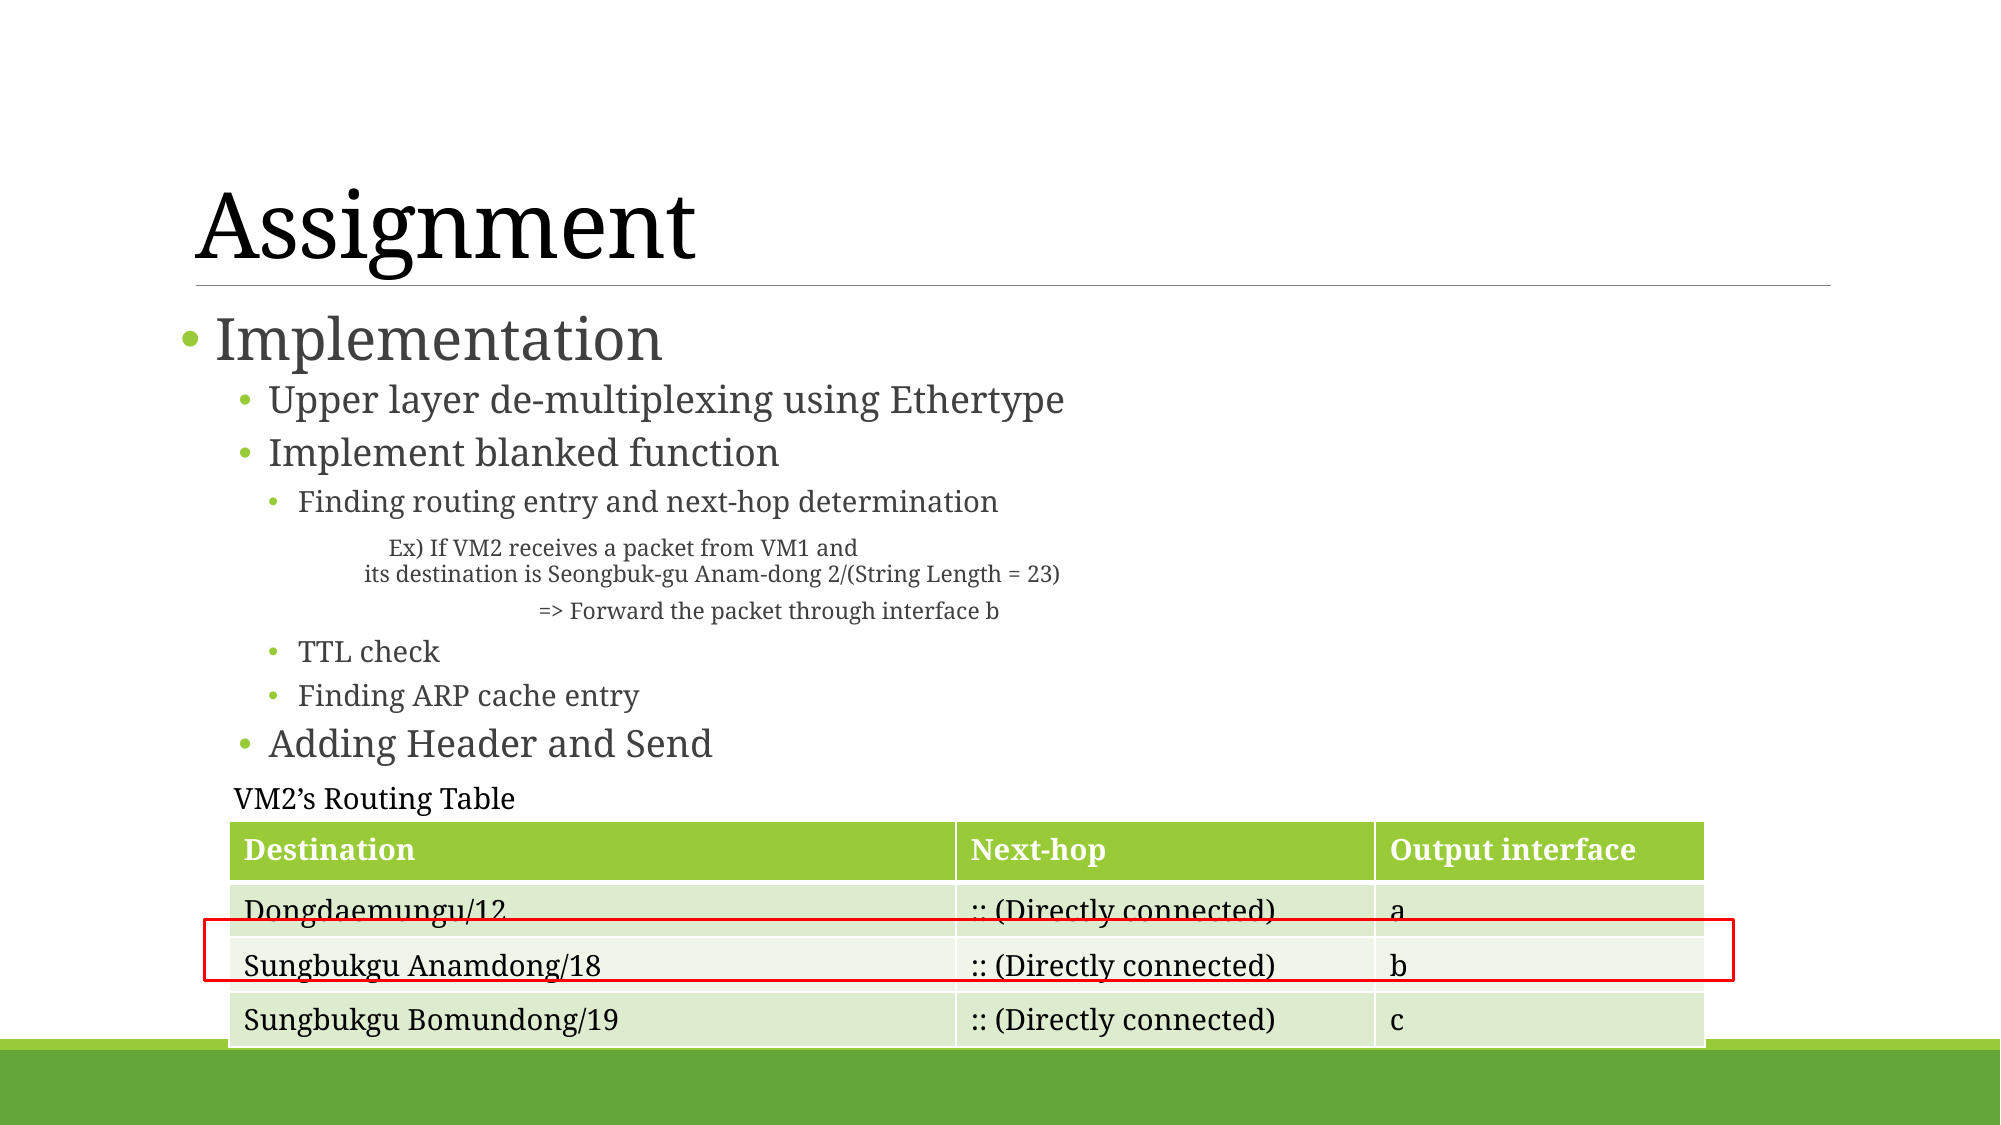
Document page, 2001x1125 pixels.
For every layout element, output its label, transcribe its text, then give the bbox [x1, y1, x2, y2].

table_cell Sungbukgu Anamdong/18 [230, 982, 955, 991]
table_cell :: (Directly connected) [957, 993, 1374, 1046]
table_cell c [1376, 993, 1704, 1046]
table_header Output interface [1376, 822, 1704, 880]
title Assignment [180, 47, 1830, 285]
table_cell b [1376, 982, 1704, 991]
table_header Destination [230, 822, 955, 880]
text_box [203, 918, 1735, 982]
table_header Next-hop [957, 822, 1374, 880]
table_cell a [1376, 885, 1704, 918]
table_cell :: (Directly connected) [957, 885, 1374, 918]
table_cell :: (Directly connected) [957, 982, 1374, 991]
table_cell Sungbukgu Bomundong/19 [230, 993, 955, 1046]
text_box VM2’s Routing Table [219, 773, 532, 823]
list Implementation Upper layer de-multiplexing using Ethertype Implement blanked function Finding routing entry and next-hop determination Ex) If VM2 receives a packet from VM1 and its destination is Seongbuk-gu Anam-dong 2/(String Length = 23) => Forward the packet through interface b TTL check Finding ARP cache entry Adding Header and Send [180, 302, 1830, 963]
table_cell Dongdaemungu/12 [230, 885, 955, 918]
